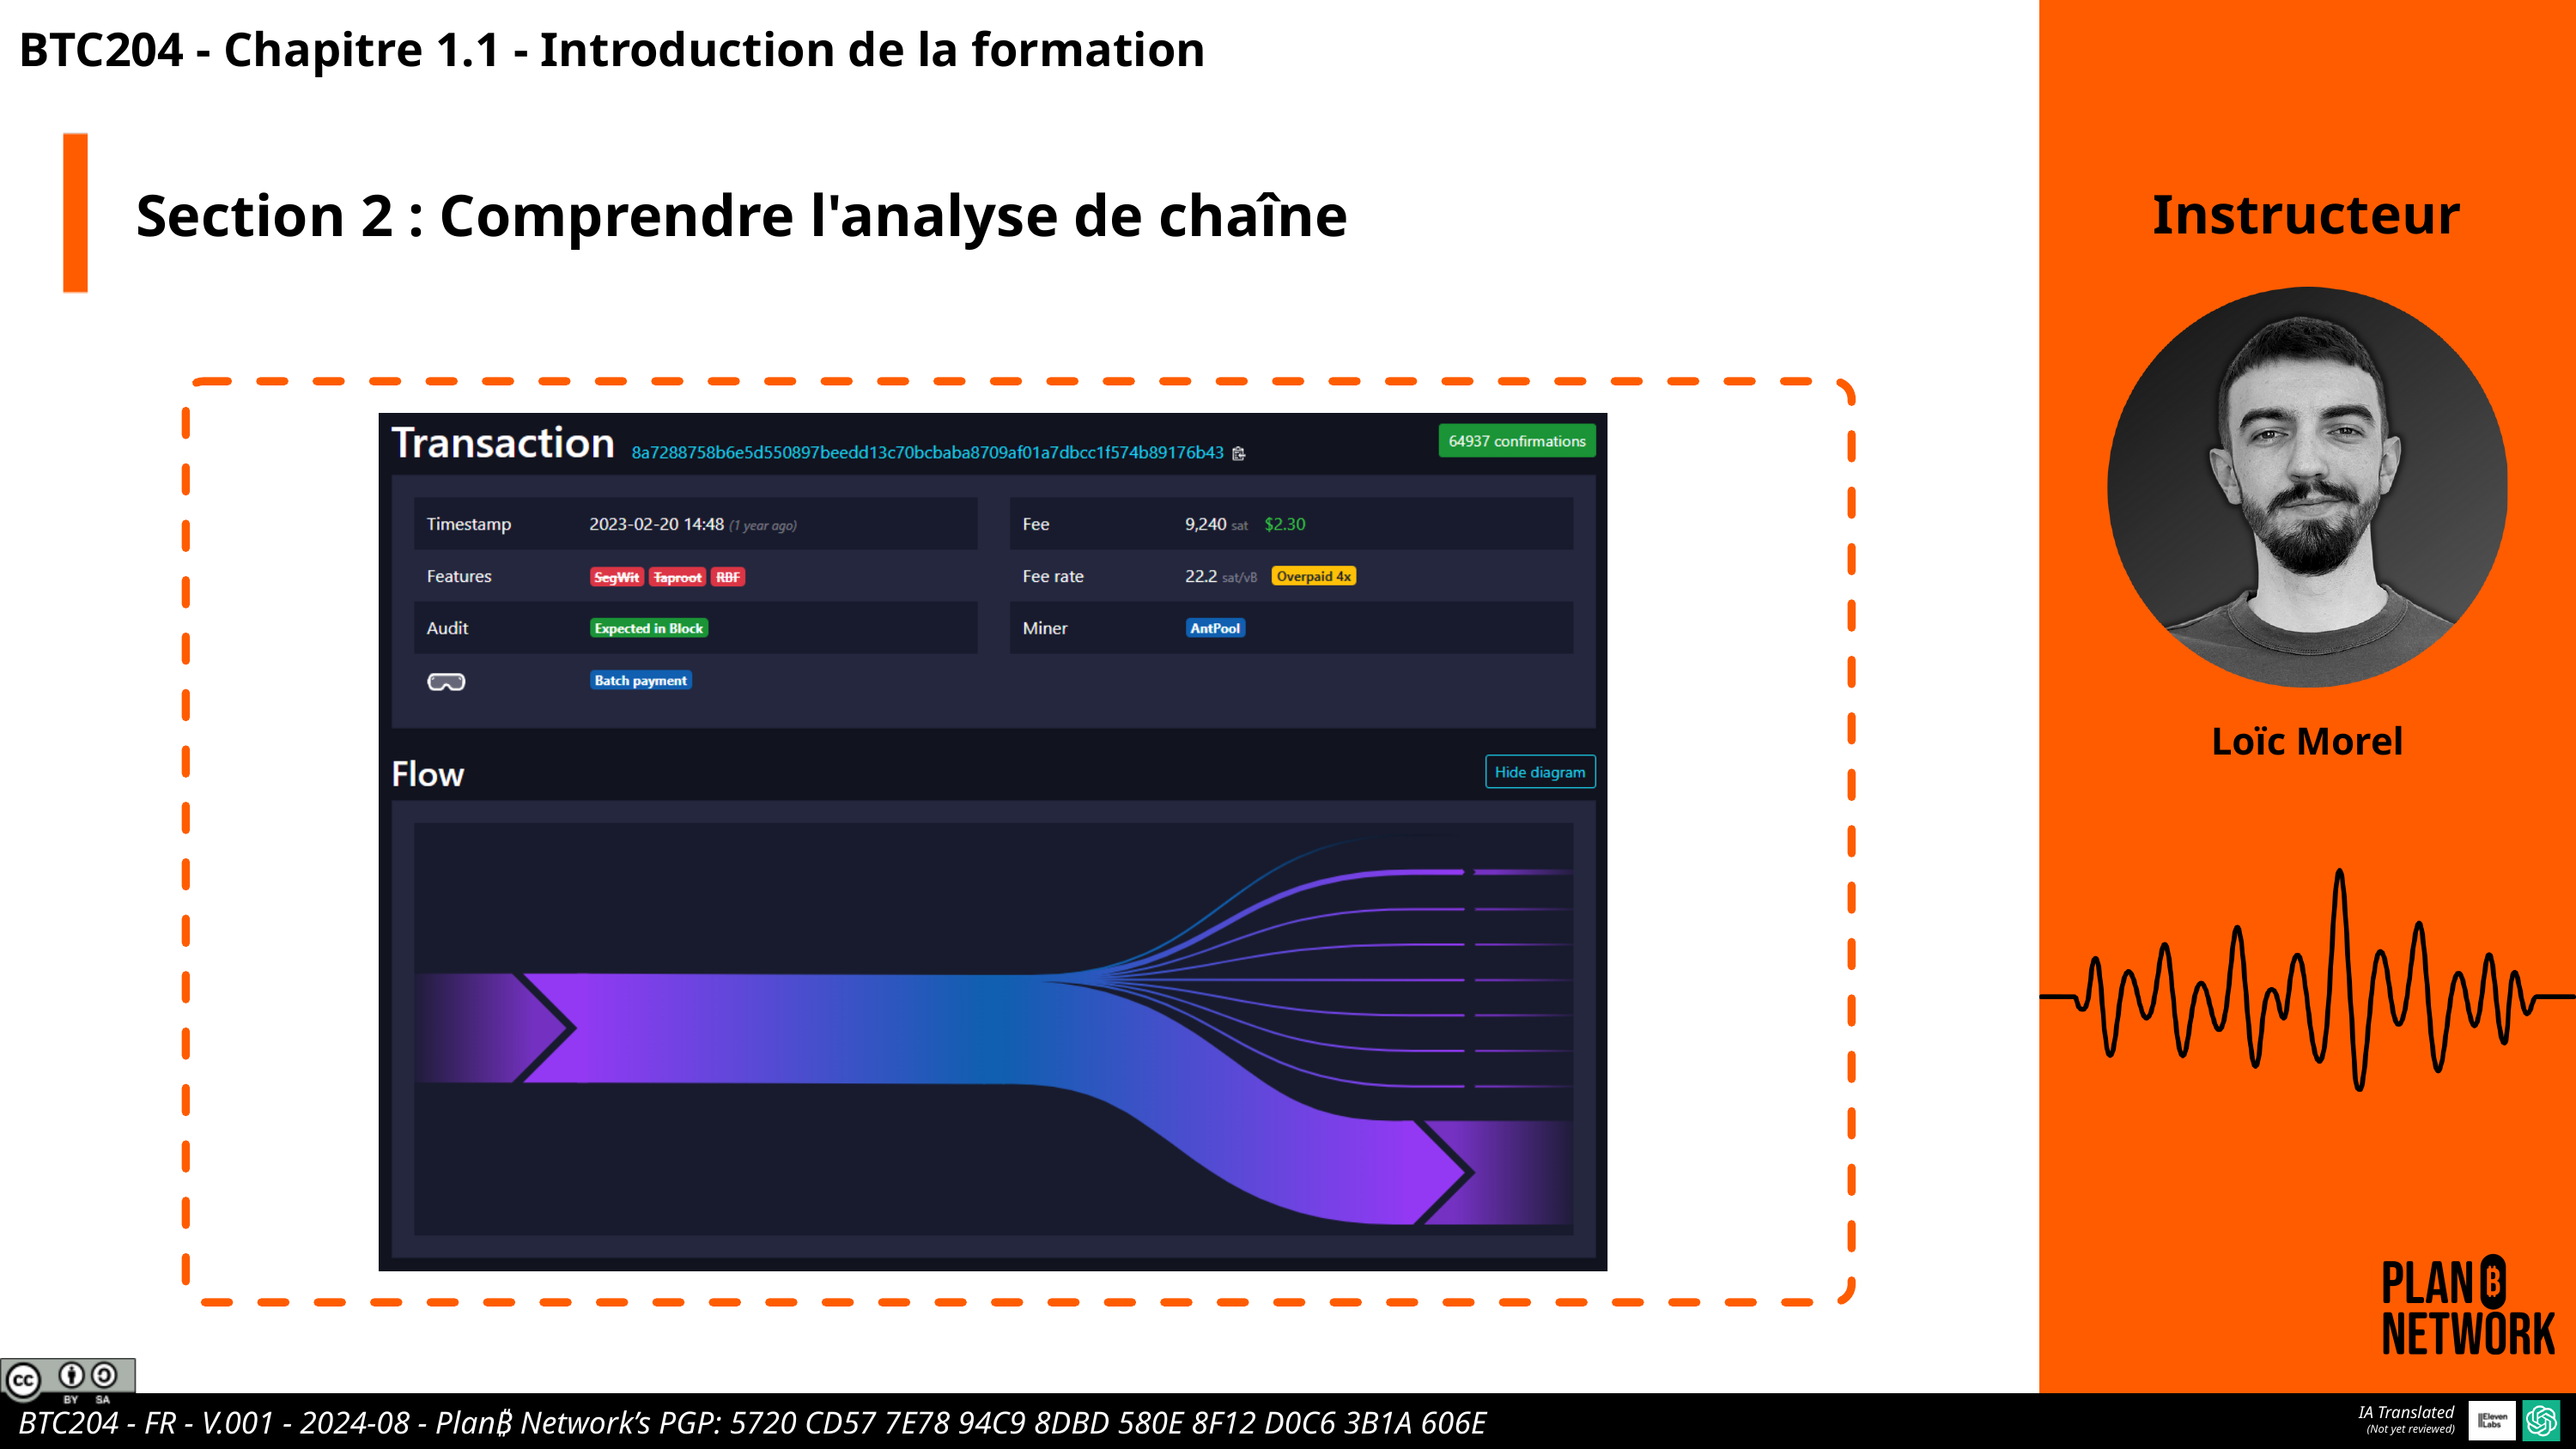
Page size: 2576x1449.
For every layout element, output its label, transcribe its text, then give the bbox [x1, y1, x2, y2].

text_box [2038, 0, 2576, 1390]
text_box [63, 128, 88, 294]
text_box BTC204 - Chapitre 1.1 - Introduction de la formation [18, 10, 1353, 76]
text_box Section 2 : Comprendre l'analyse de chaîne [136, 167, 1850, 248]
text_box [2522, 1399, 2561, 1442]
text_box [185, 380, 1852, 1303]
text_box [0, 1358, 137, 1390]
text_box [2468, 1400, 2517, 1440]
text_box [0, 1392, 2576, 1449]
